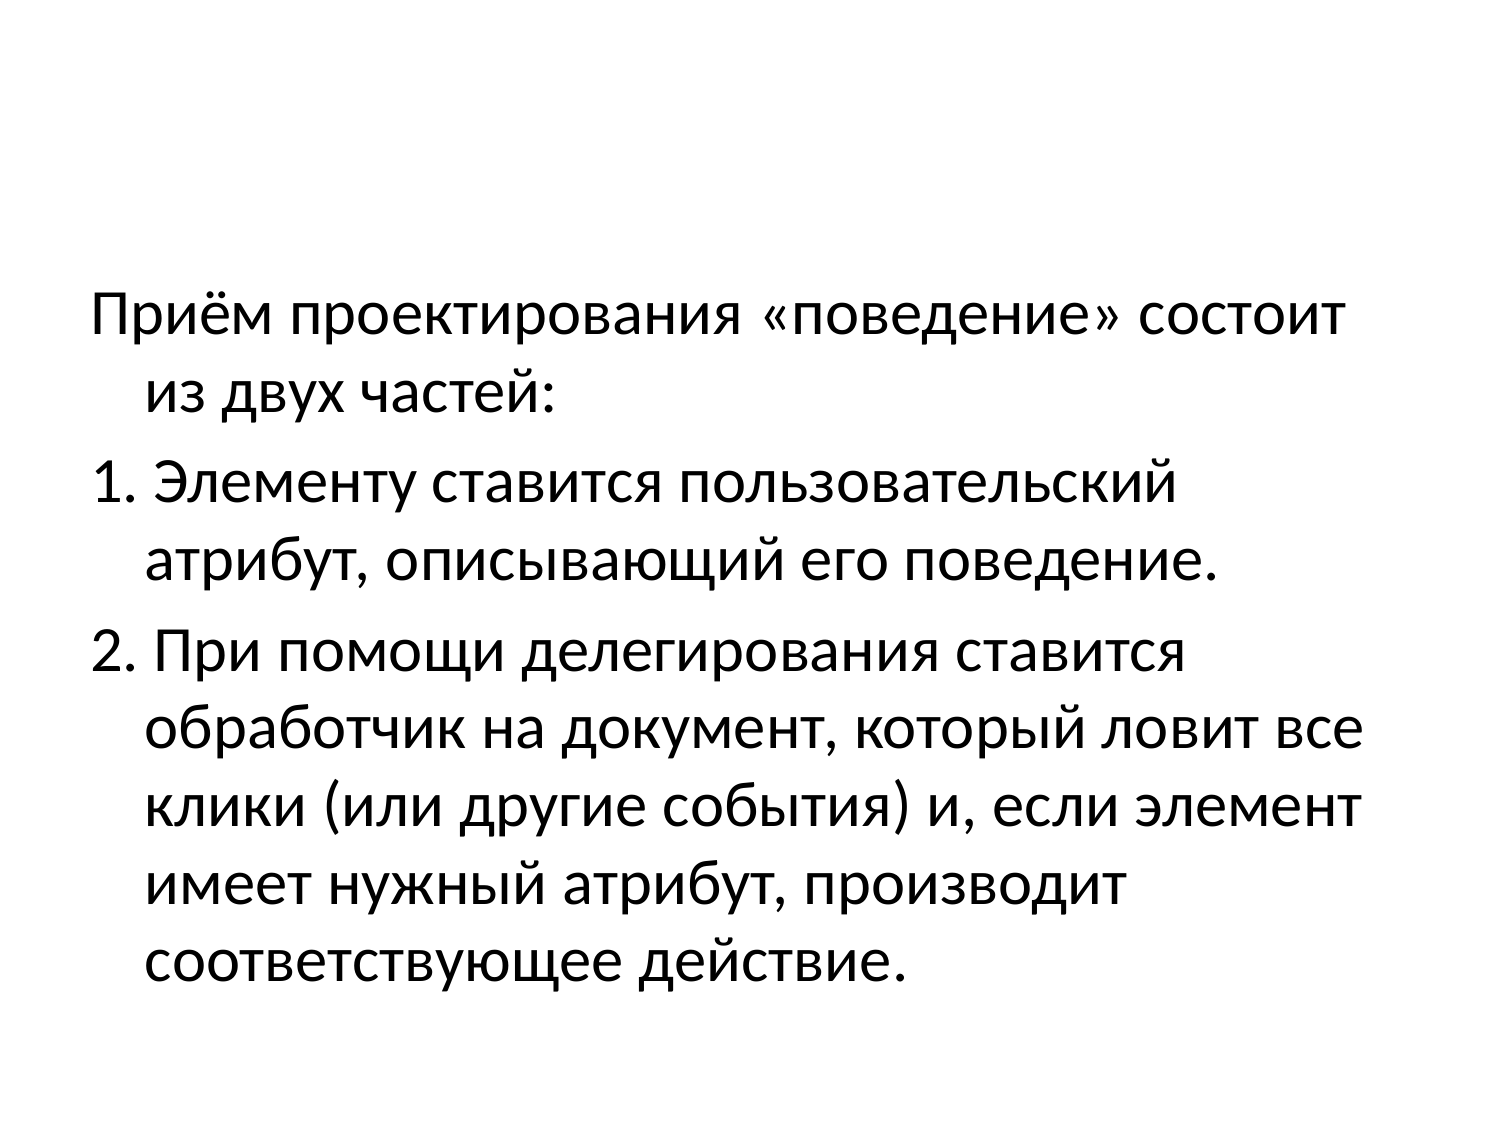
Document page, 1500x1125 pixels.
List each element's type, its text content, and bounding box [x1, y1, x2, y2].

list Приём проектирования «поведение» состоит из двух частей: 1. Элементу ставится пользовательский атрибут, описывающий его поведение. 2. При помощи делегирования ставится обработчик на документ, который ловит все клики (или другие события) и, если элемент имеет нужный атрибут, производит соответствующее действие. [75, 262, 1425, 1005]
